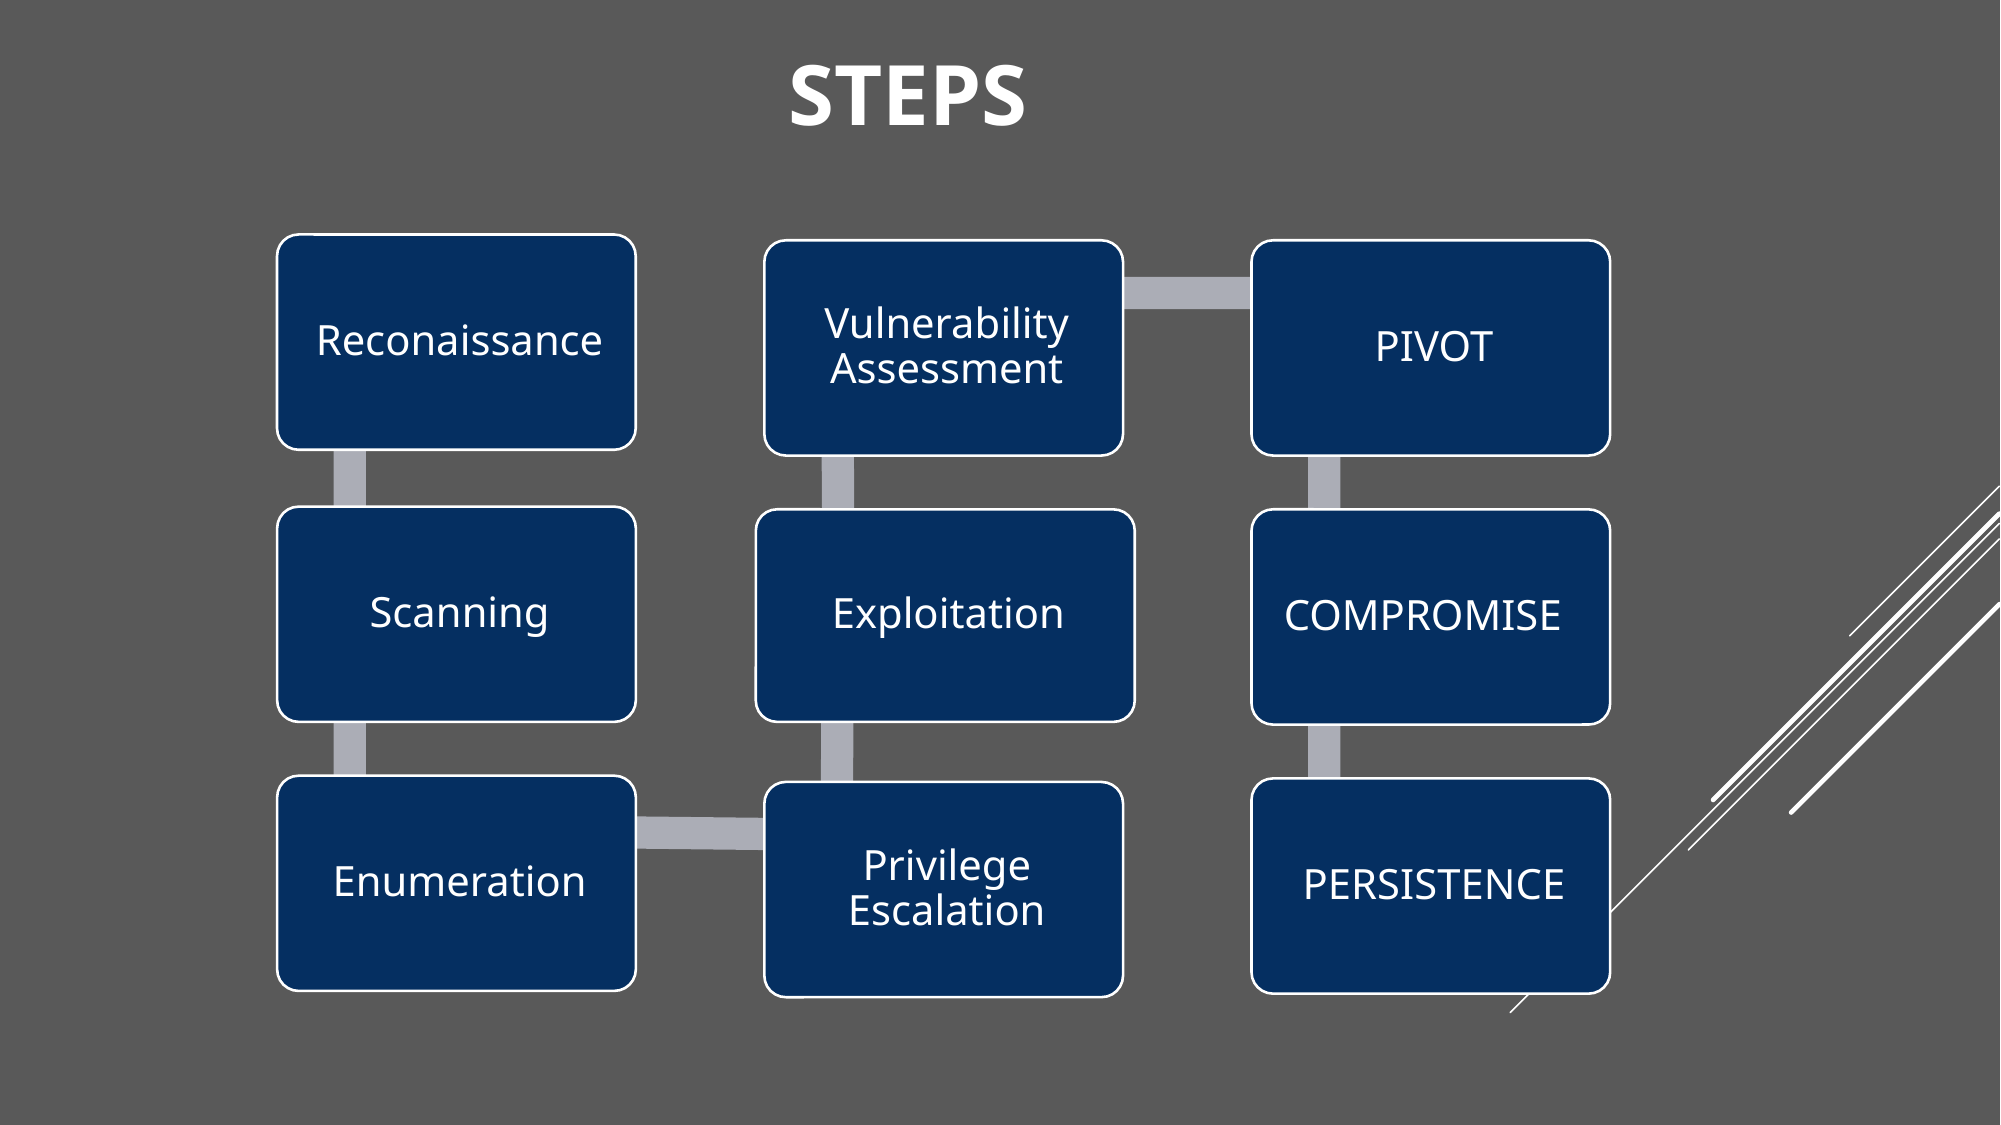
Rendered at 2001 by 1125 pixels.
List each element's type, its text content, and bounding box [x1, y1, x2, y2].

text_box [276, 170, 1611, 1061]
text_box STEPS [774, 34, 1043, 150]
